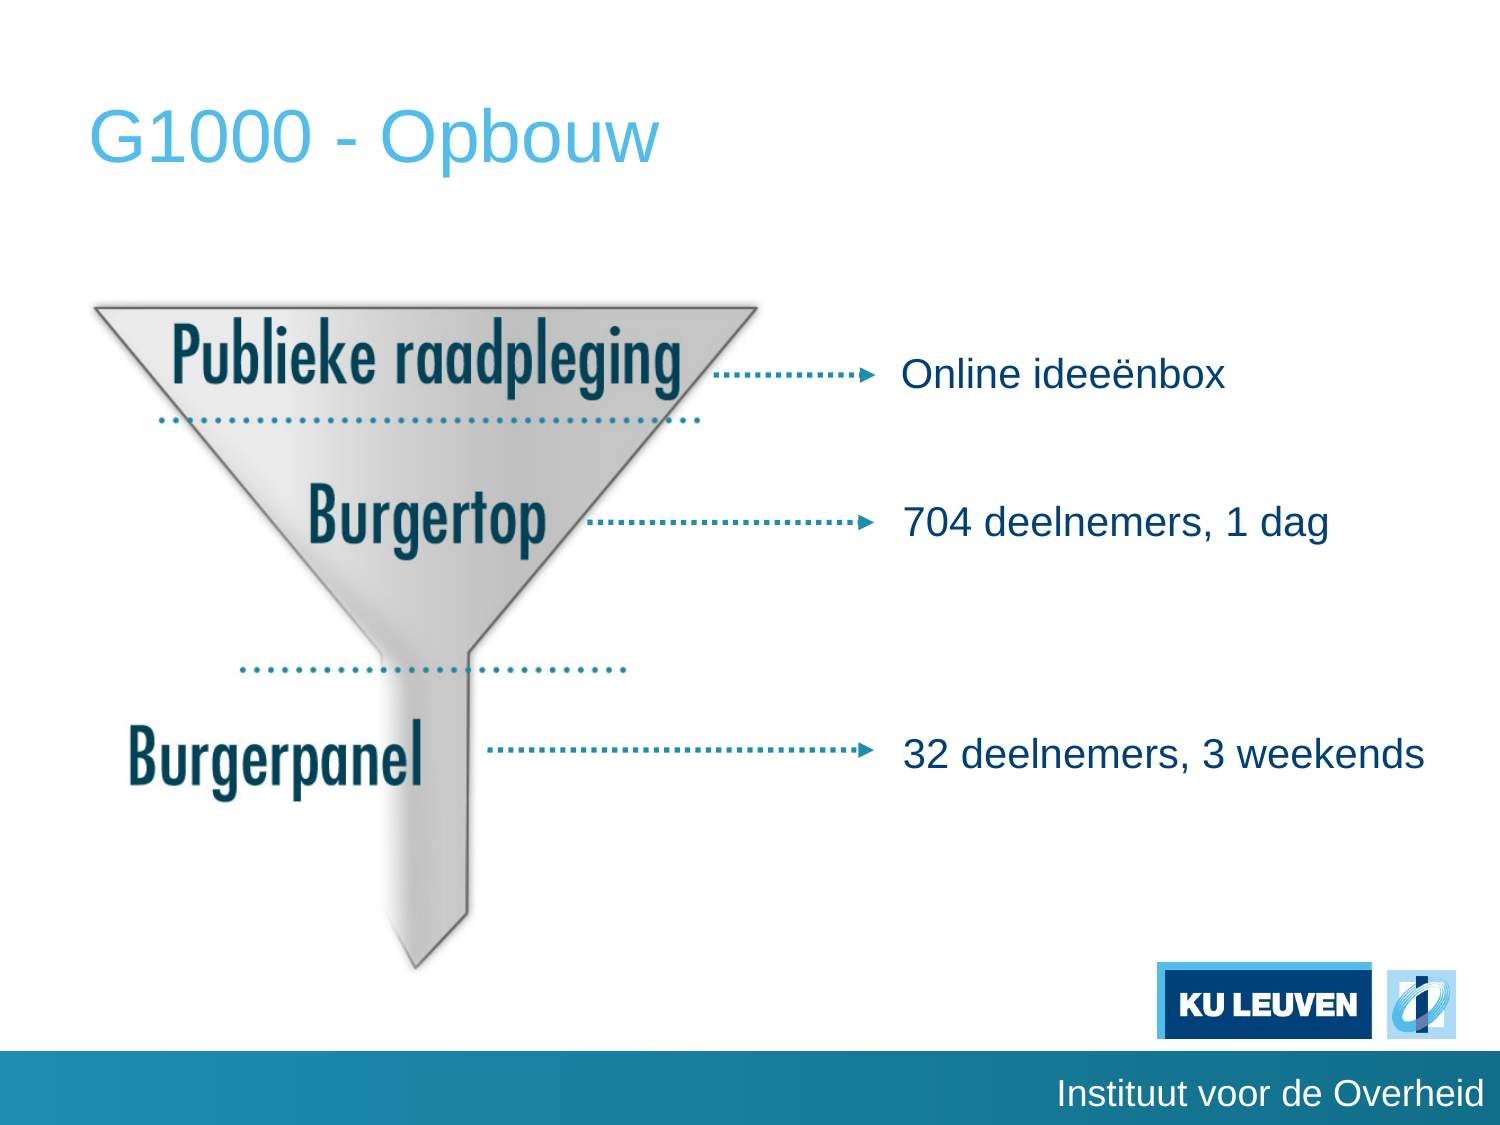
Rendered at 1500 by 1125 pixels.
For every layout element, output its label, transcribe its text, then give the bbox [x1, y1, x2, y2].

picture [1157, 962, 1456, 1039]
text_box [859, 743, 875, 757]
text_box [863, 368, 876, 382]
picture [88, 299, 764, 976]
text_box 704 deelnemers, 1 dag [888, 487, 1345, 553]
title G1000 - Opbouw [88, 29, 1456, 178]
text_box 32 deelnemers, 3 weekends [888, 719, 1441, 785]
text_box Online ideeënbox [886, 339, 1467, 405]
text_box [861, 516, 875, 529]
